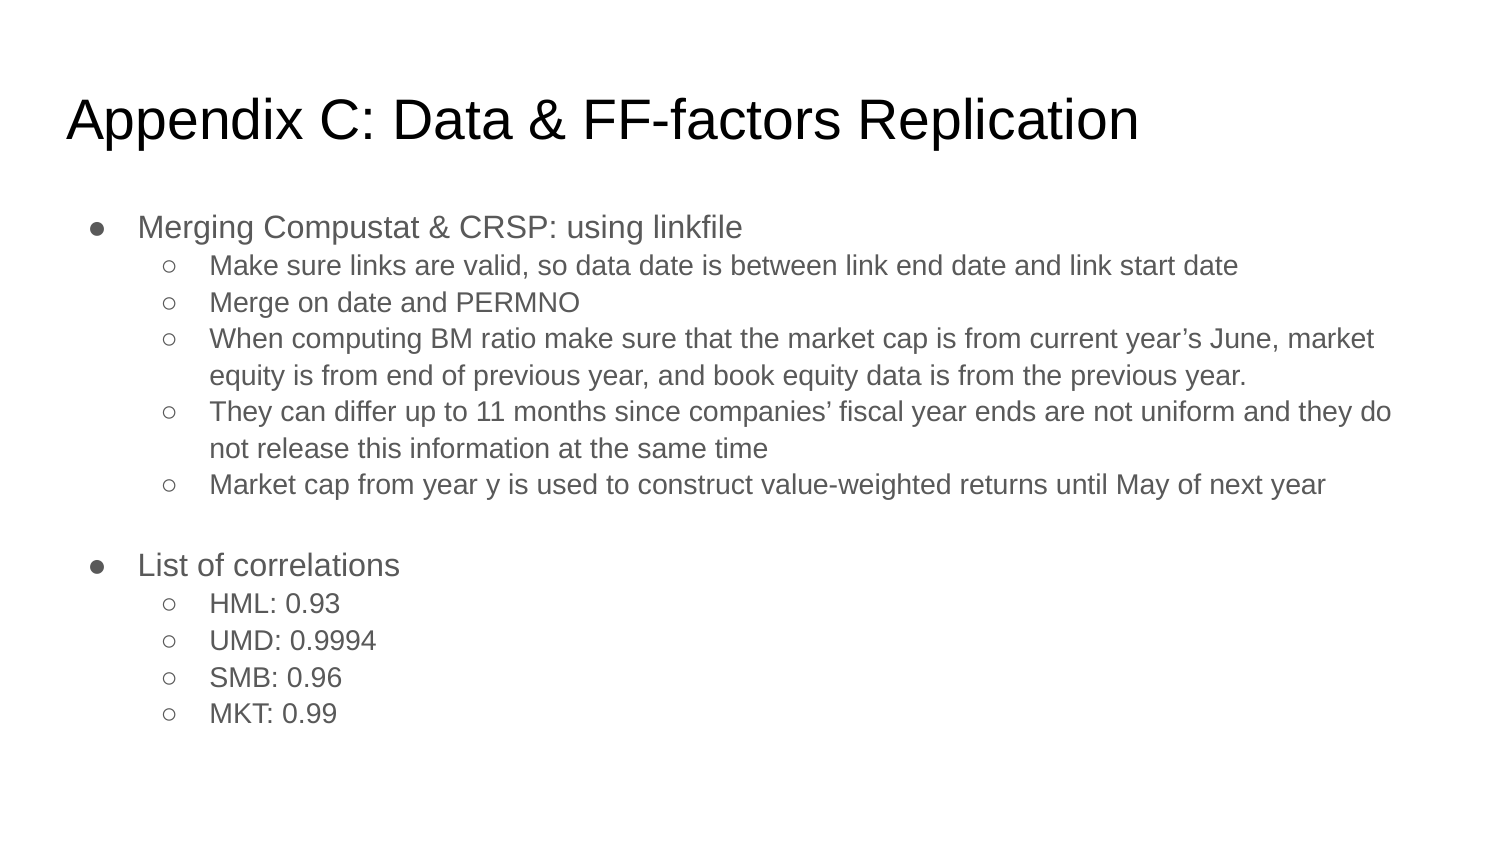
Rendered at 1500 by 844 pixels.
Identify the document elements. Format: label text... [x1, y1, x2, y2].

title Appendix C: Data & FF-factors Replication [51, 72, 1449, 167]
list Merging Compustat & CRSP: using linkfile Make sure links are valid, so data date is between link end date and link start date Merge on date and PERMNO When computing BM ratio make sure that the market cap is from current year’s June, market equity is from end of previous year, and book equity data is from the previous year. They can differ up to 11 months since companies’ fiscal year ends are not uniform and they do not release this information at the same time Market cap from year y is used to construct value-weighted returns until May of next year List of correlations HML: 0.93 UMD: 0.9994 SMB: 0.96 MKT: 0.99 [51, 189, 1449, 750]
